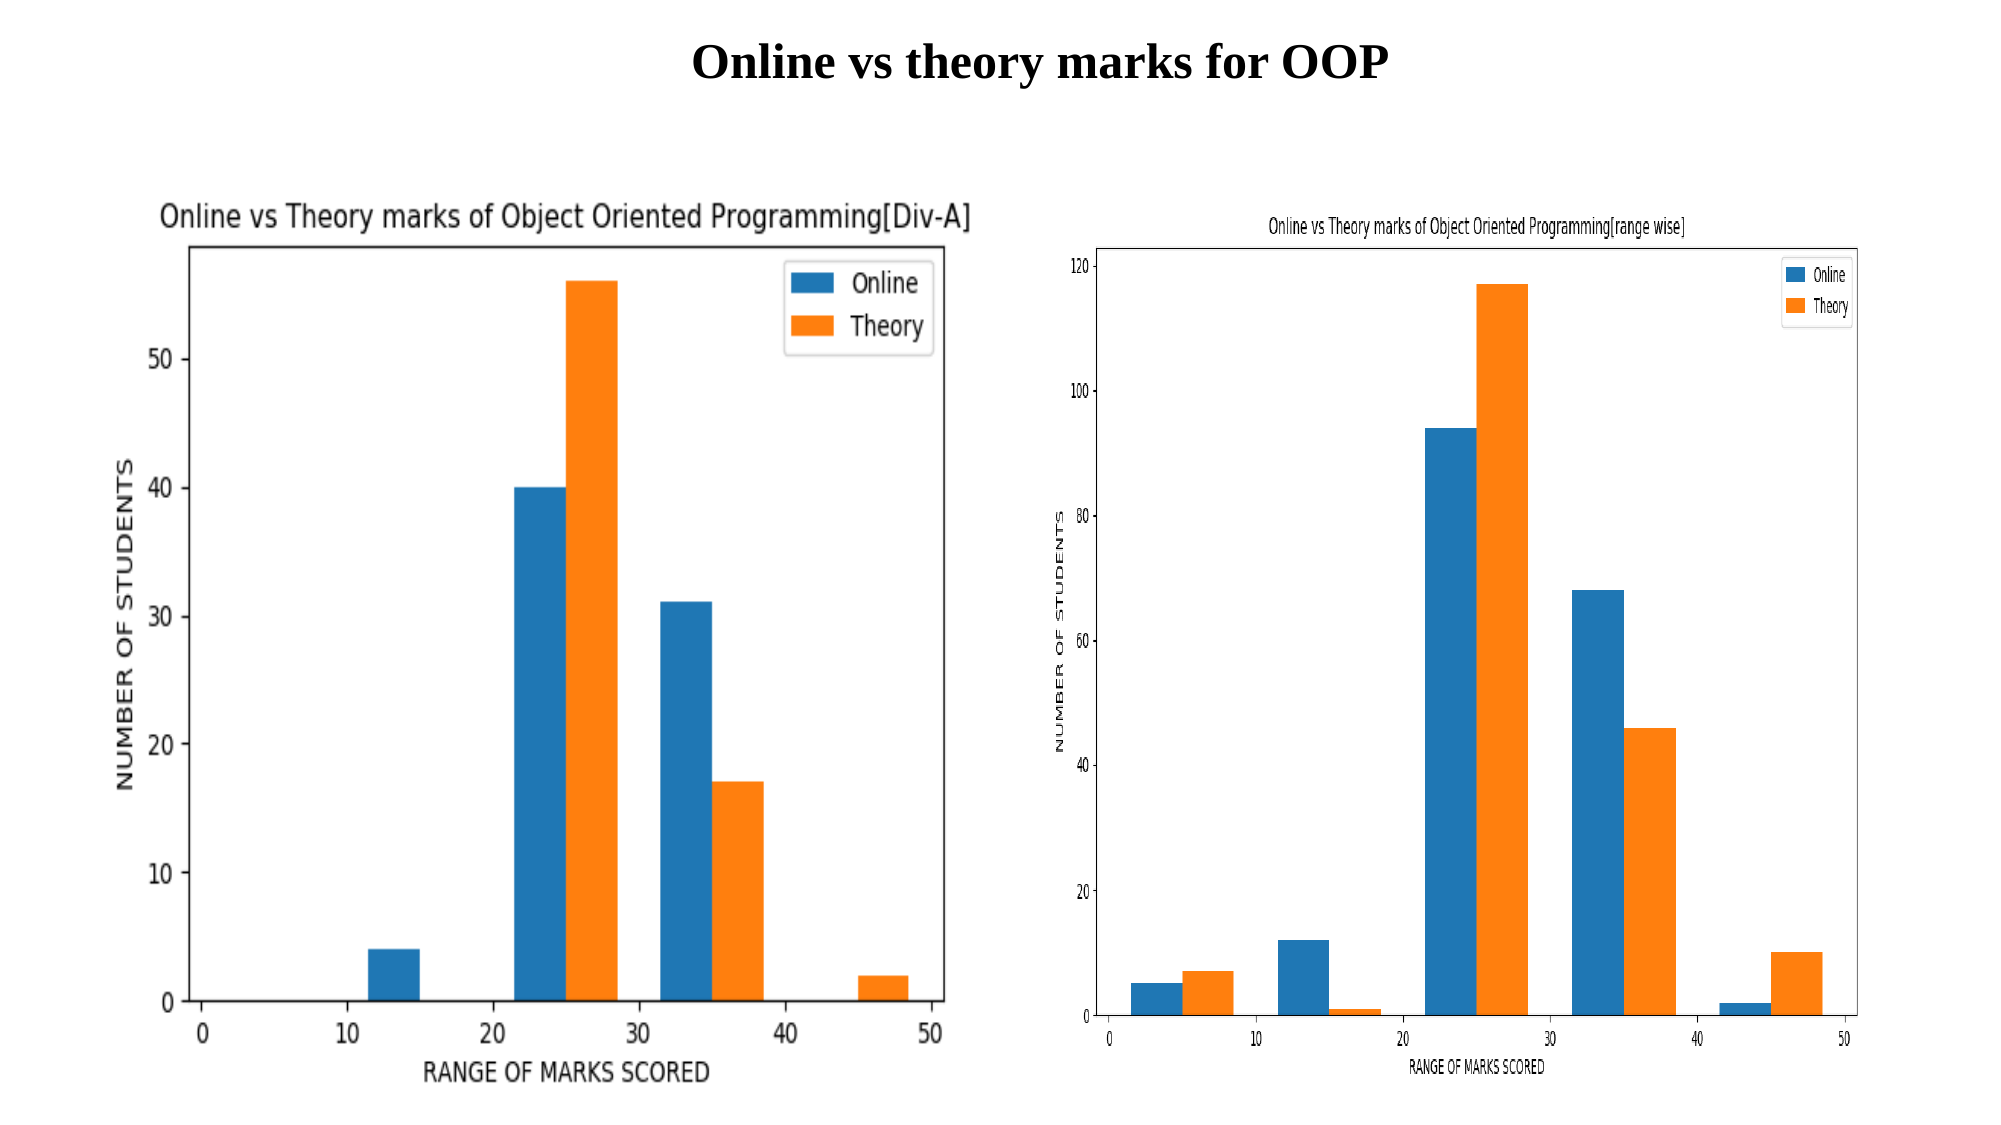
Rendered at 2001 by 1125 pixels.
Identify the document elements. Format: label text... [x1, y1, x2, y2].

picture [67, 128, 1955, 1125]
text_box Online vs theory marks for OOP [676, 20, 1405, 96]
